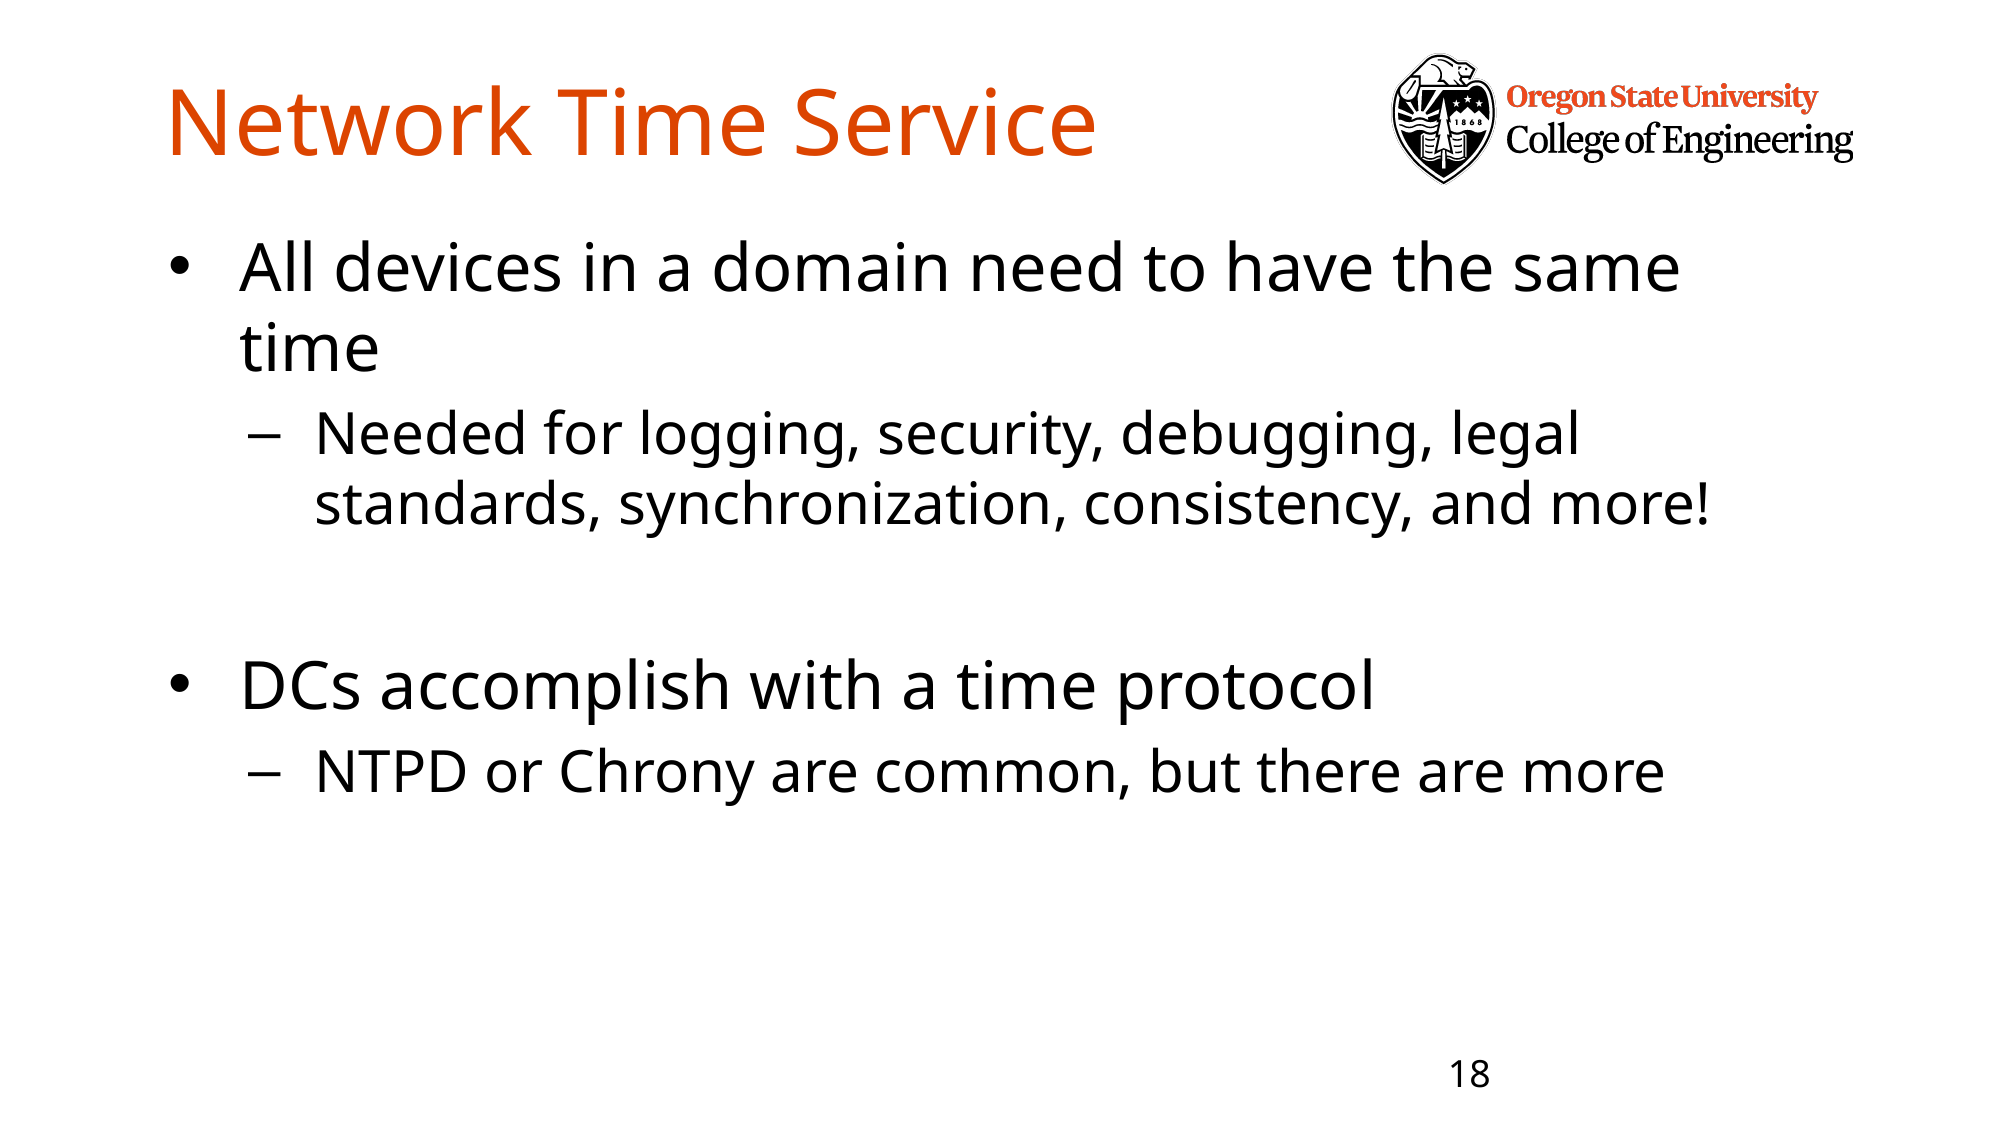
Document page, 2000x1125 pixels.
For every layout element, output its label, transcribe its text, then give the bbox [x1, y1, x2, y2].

title Network Time Service [149, 21, 1392, 216]
slide_number 18 [1432, 1042, 1853, 1103]
picture [1392, 53, 1853, 185]
list All devices in a domain need to have the same time Needed for logging, security, debugging, legal standards, synchronization, consistency, and more! DCs accomplish with a time protocol NTPD or Chrony are common, but there are more [149, 216, 1850, 1005]
